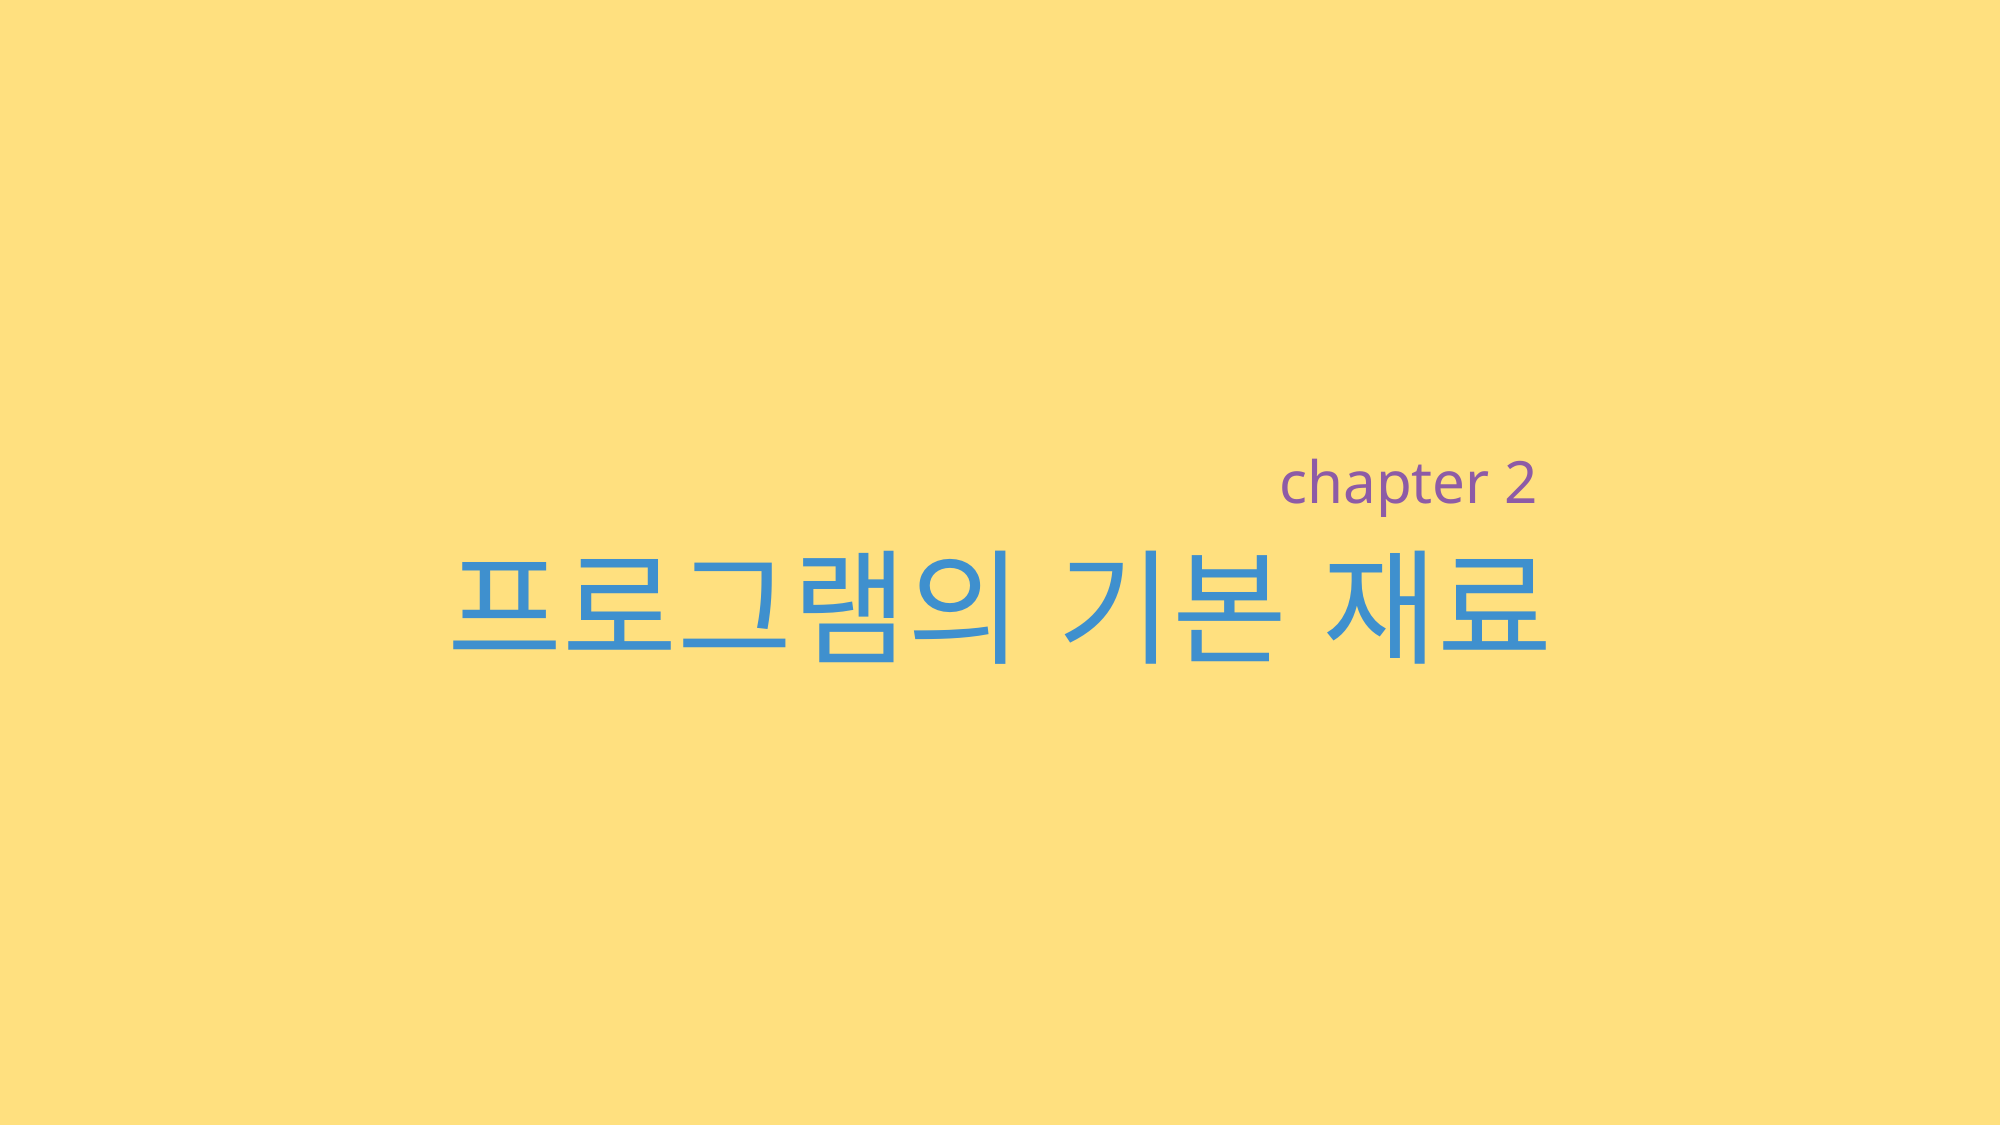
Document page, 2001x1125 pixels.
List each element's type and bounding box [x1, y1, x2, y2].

text_box [446, 407, 1554, 718]
